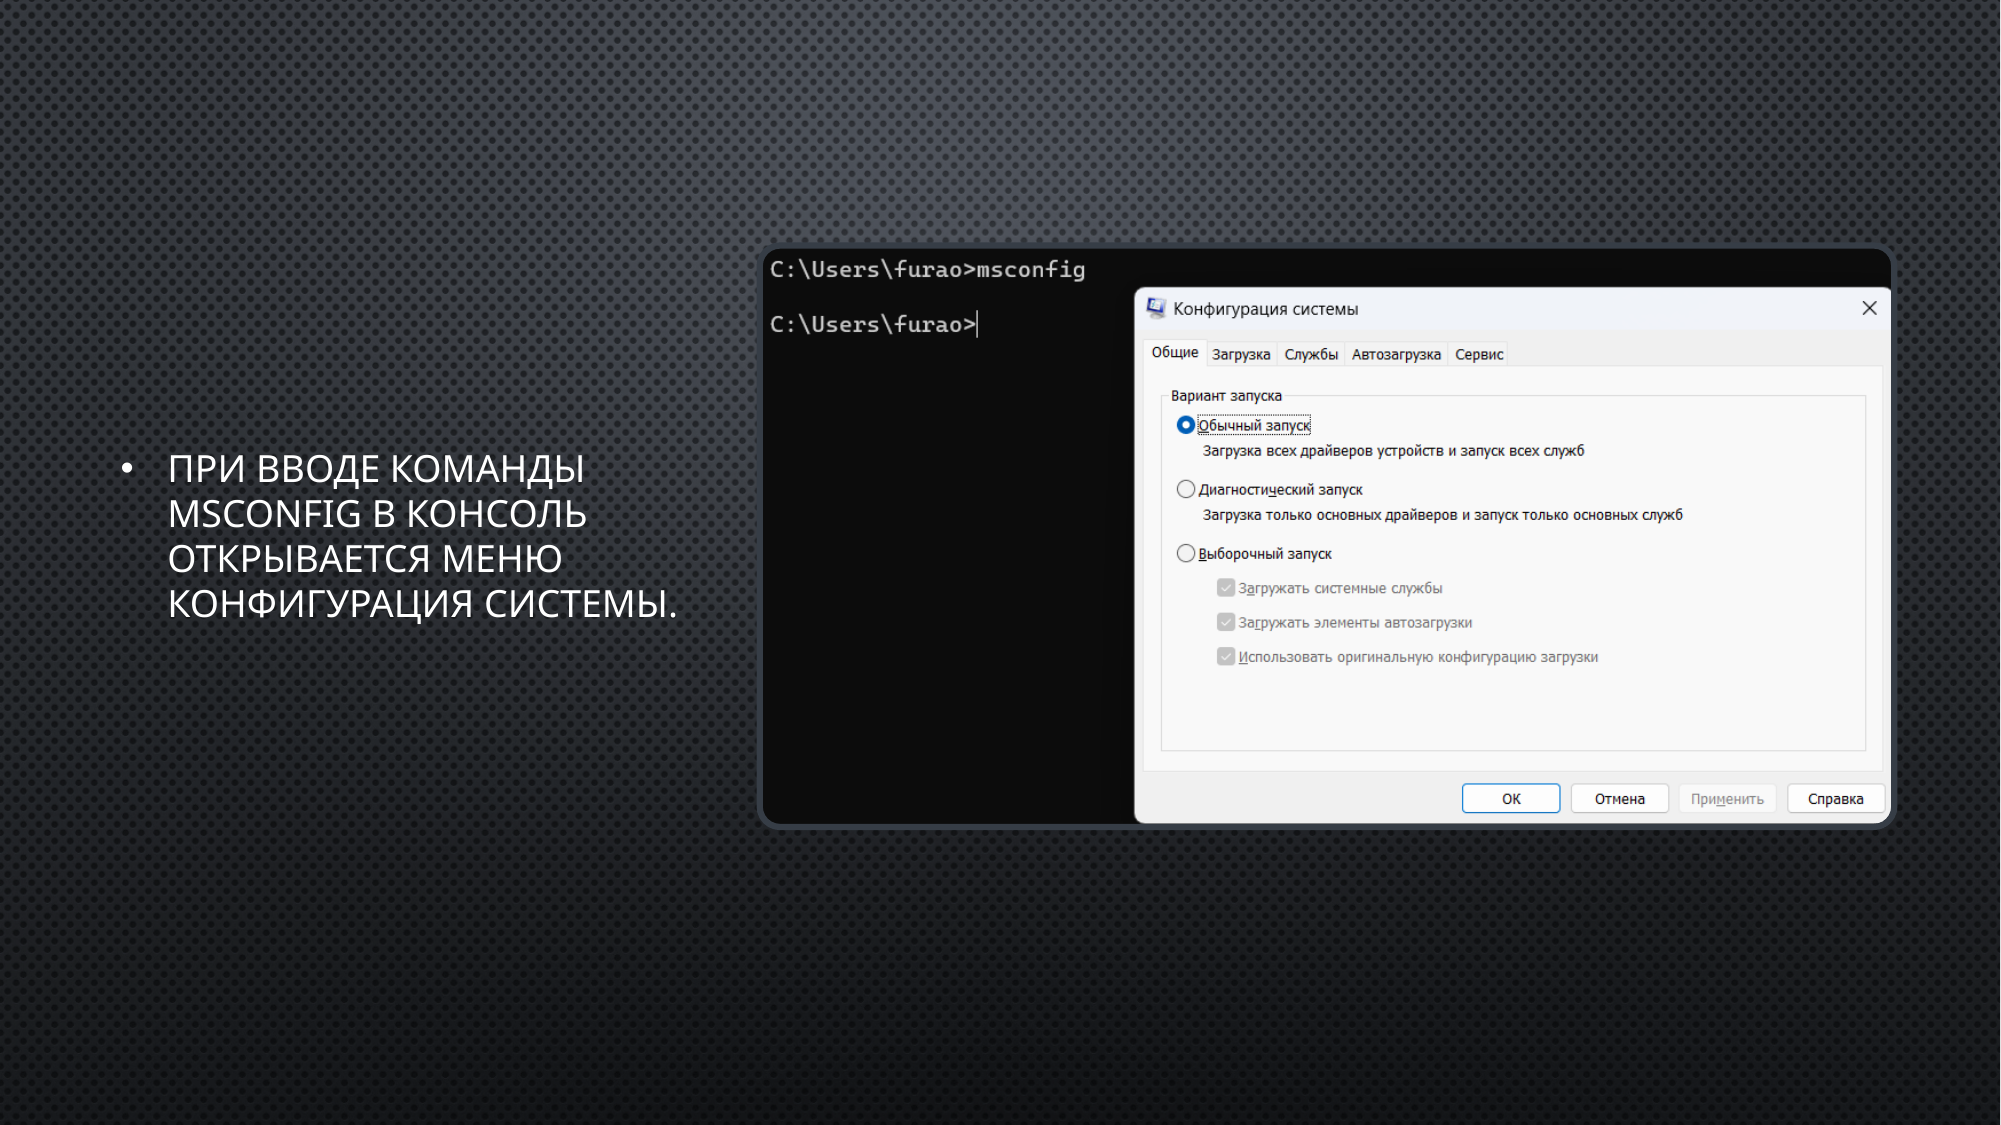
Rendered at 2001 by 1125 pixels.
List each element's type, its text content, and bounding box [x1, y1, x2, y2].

picture [759, 245, 1895, 828]
list При вводе команды msconfig в консоль открывается меню конфигурация системы. [105, 437, 704, 966]
